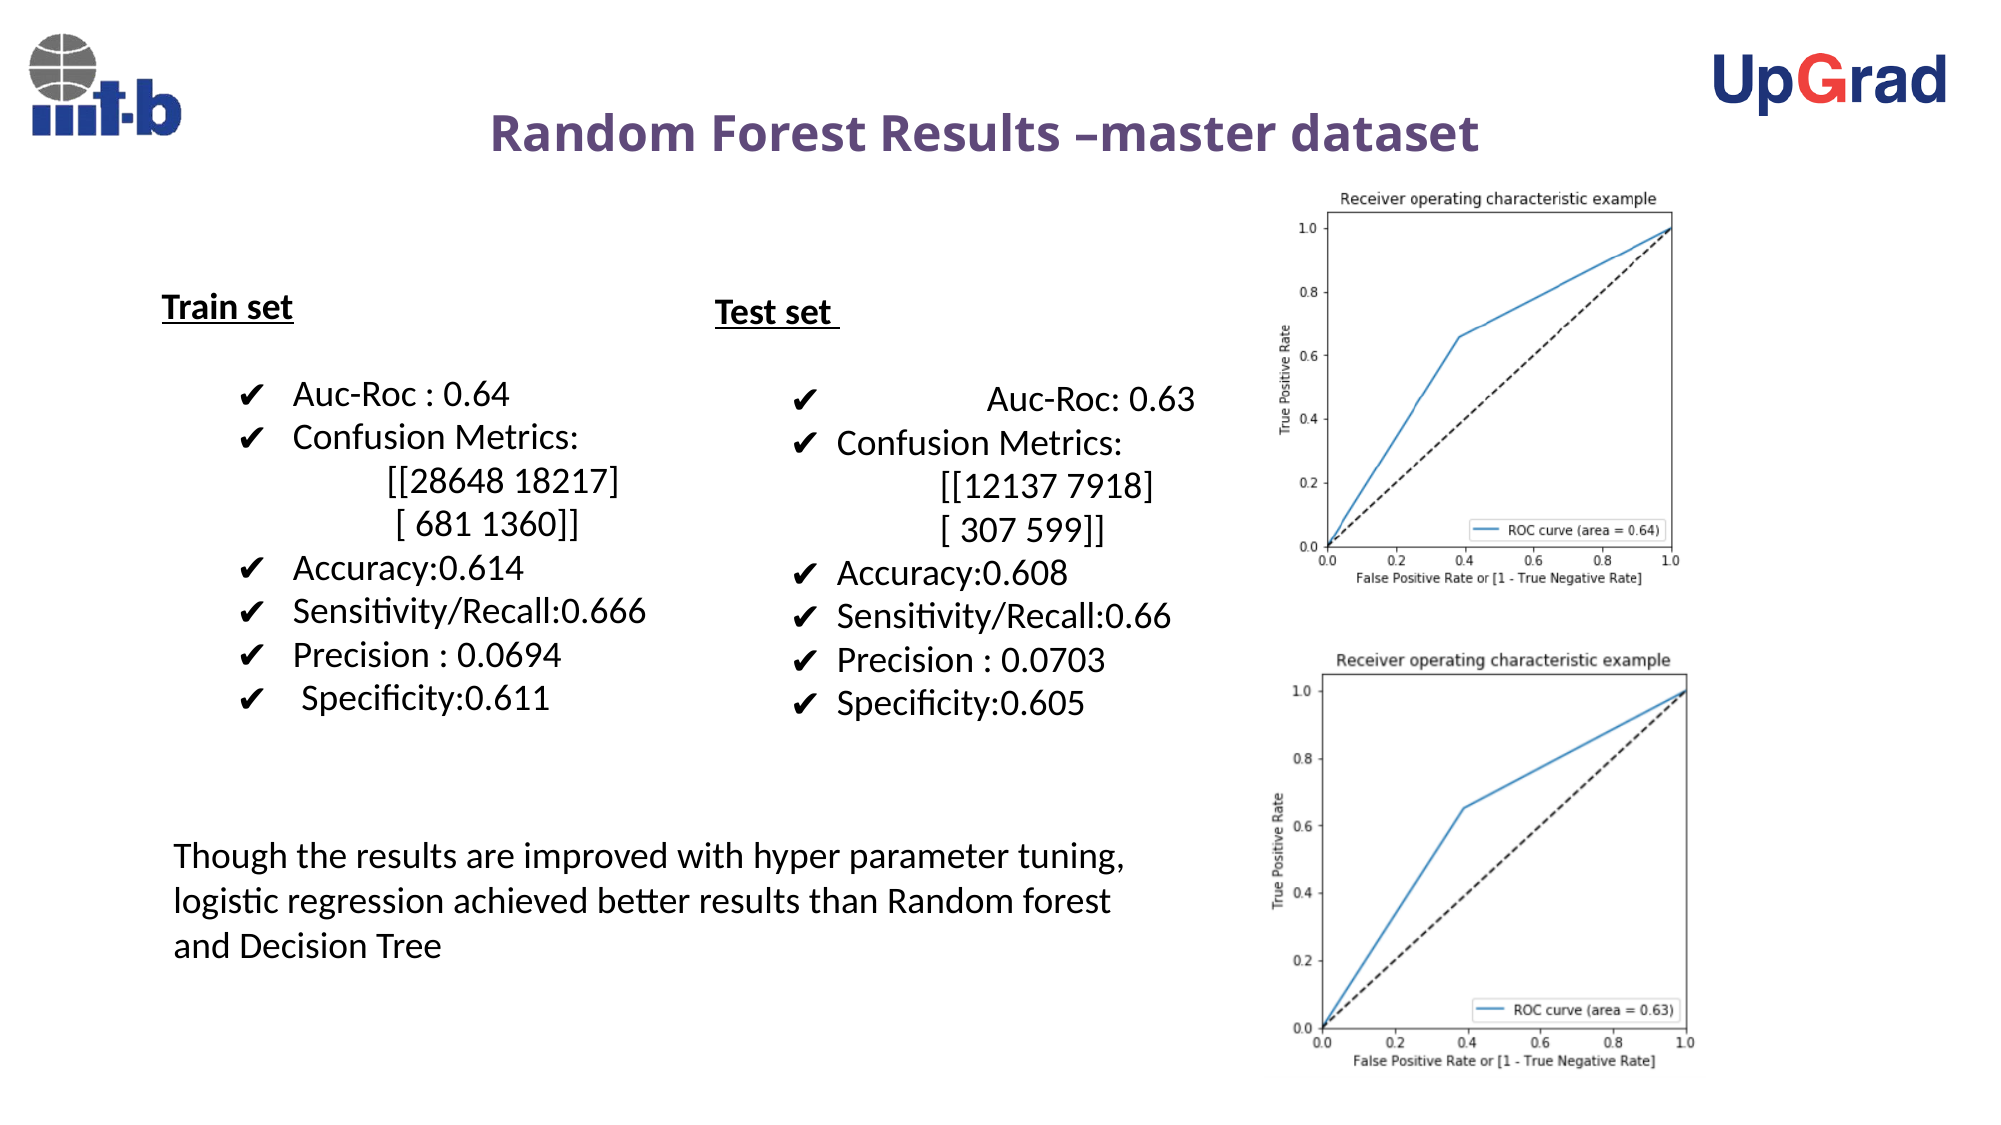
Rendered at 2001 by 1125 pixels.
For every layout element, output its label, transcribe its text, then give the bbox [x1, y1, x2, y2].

text_box Train set Auc-Roc : 0.64 Confusion Metrics: [[28648 18217] [ 681 1360]] Accuracy:0.614 Sensitivity/Recall:0.666 Precision : 0.0694 Specificity:0.611 [146, 283, 685, 983]
picture [1900, 53, 1952, 116]
picture [0, 29, 208, 163]
picture [1269, 186, 1706, 606]
picture [1253, 650, 1742, 1091]
title Random Forest Results –master dataset [99, 43, 1900, 232]
text_box Though the results are improved with hyper parameter tuning, logistic regression achieved better results than Random forest and Decision Tree [158, 823, 1153, 974]
text_box Test set Auc-Roc: 0.63 Confusion Metrics: [[12137 7918] [ 307 599]] Accuracy:0.608 Sensitivity/Recall:0.66 Precision : 0.0703 Specificity:0.605 [699, 288, 1700, 750]
